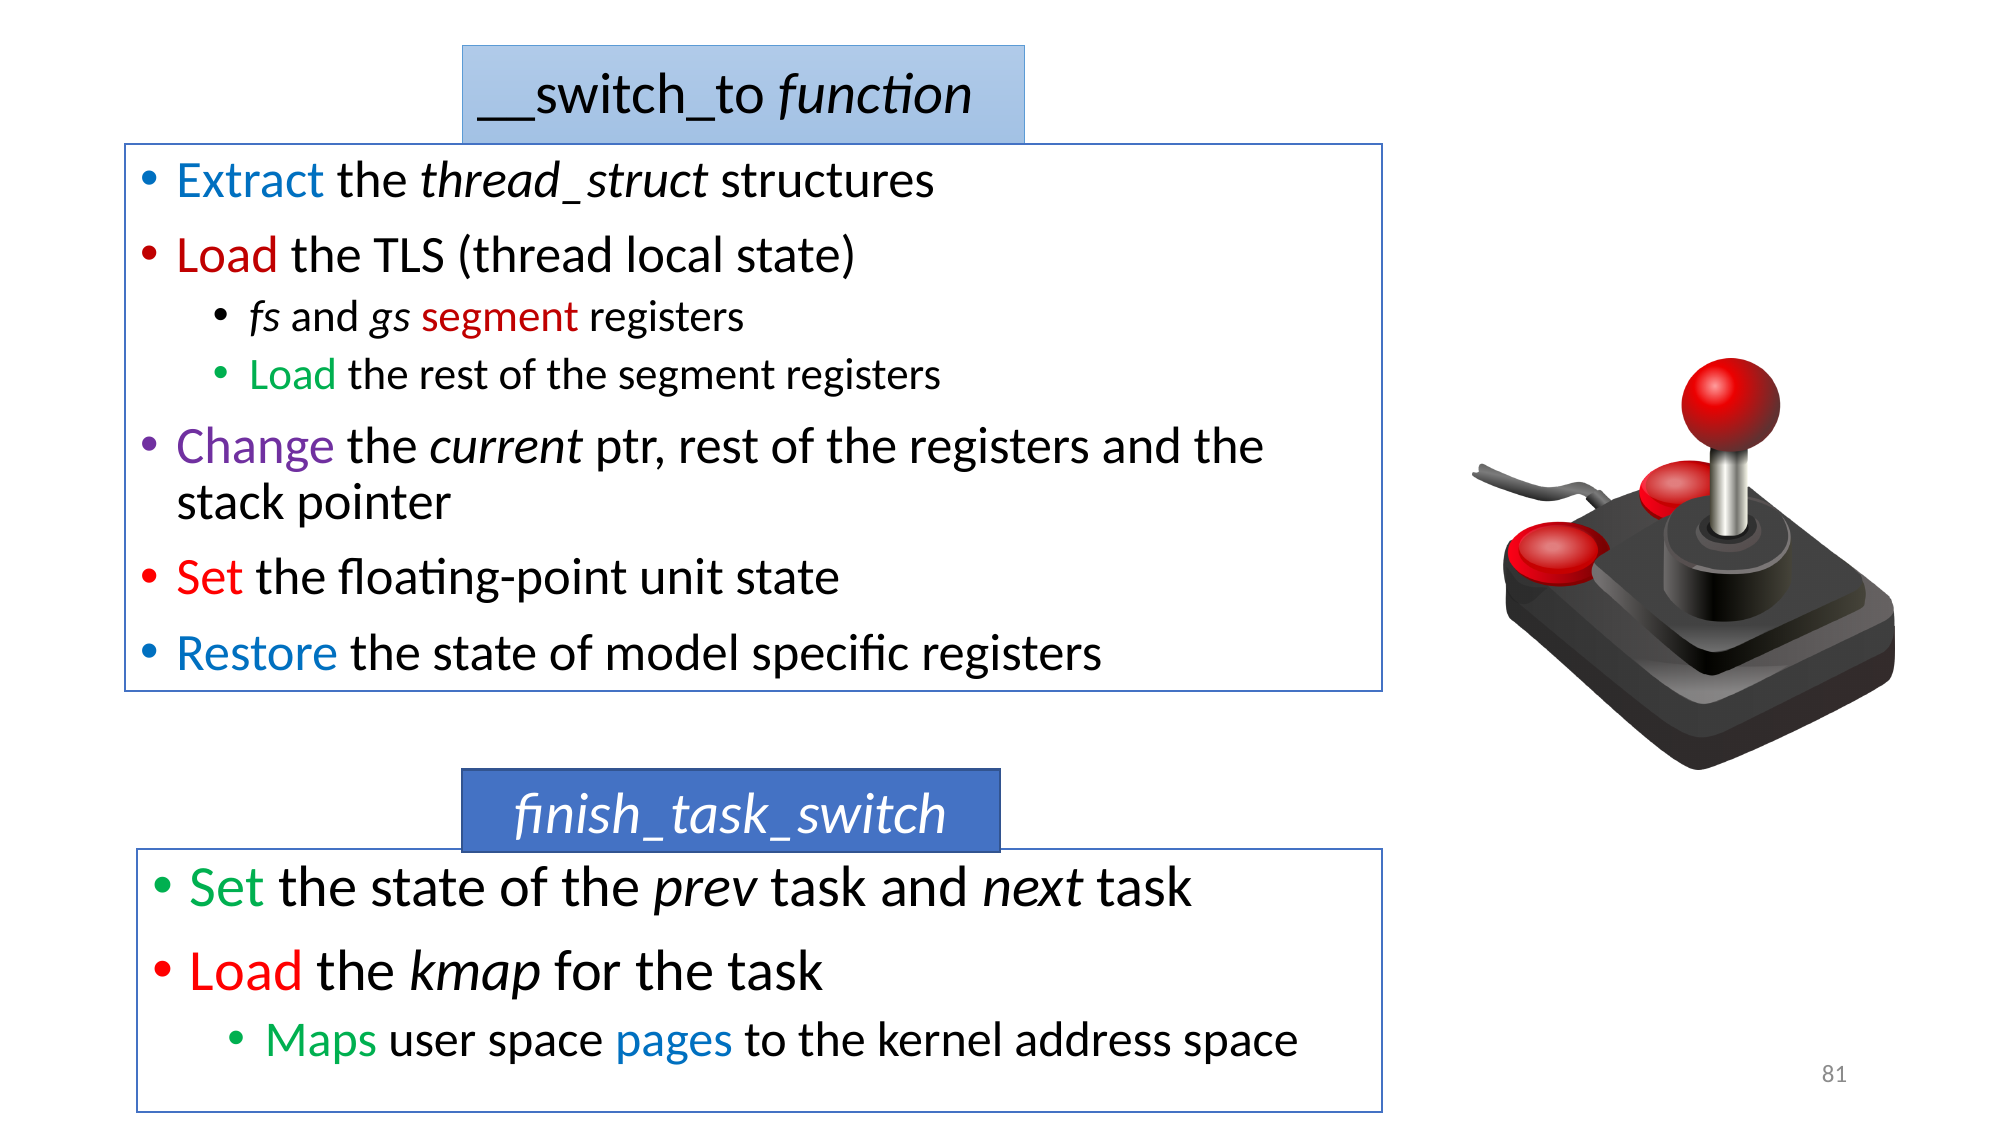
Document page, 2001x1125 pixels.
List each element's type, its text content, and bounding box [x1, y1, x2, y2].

text_box finish_task_switch [461, 768, 1001, 853]
text_box Set the state of the prev task and next task Load the kmap for the task Maps user space pages to the kernel address space [136, 848, 1383, 1113]
list Extract the thread_struct structures Load the TLS (thread local state) fs and gs segment registers Load the rest of the segment registers Change the current ptr, rest of the registers and the stack pointer Set the floating-point unit state Restore the state of model specific registers [124, 143, 1383, 692]
title __switch_to function [462, 45, 1025, 143]
footer (c) Smruti R. Sarangi, 2023 [662, 1042, 1338, 1103]
picture [1472, 358, 1895, 770]
slide_number 81 [1412, 1042, 1863, 1103]
